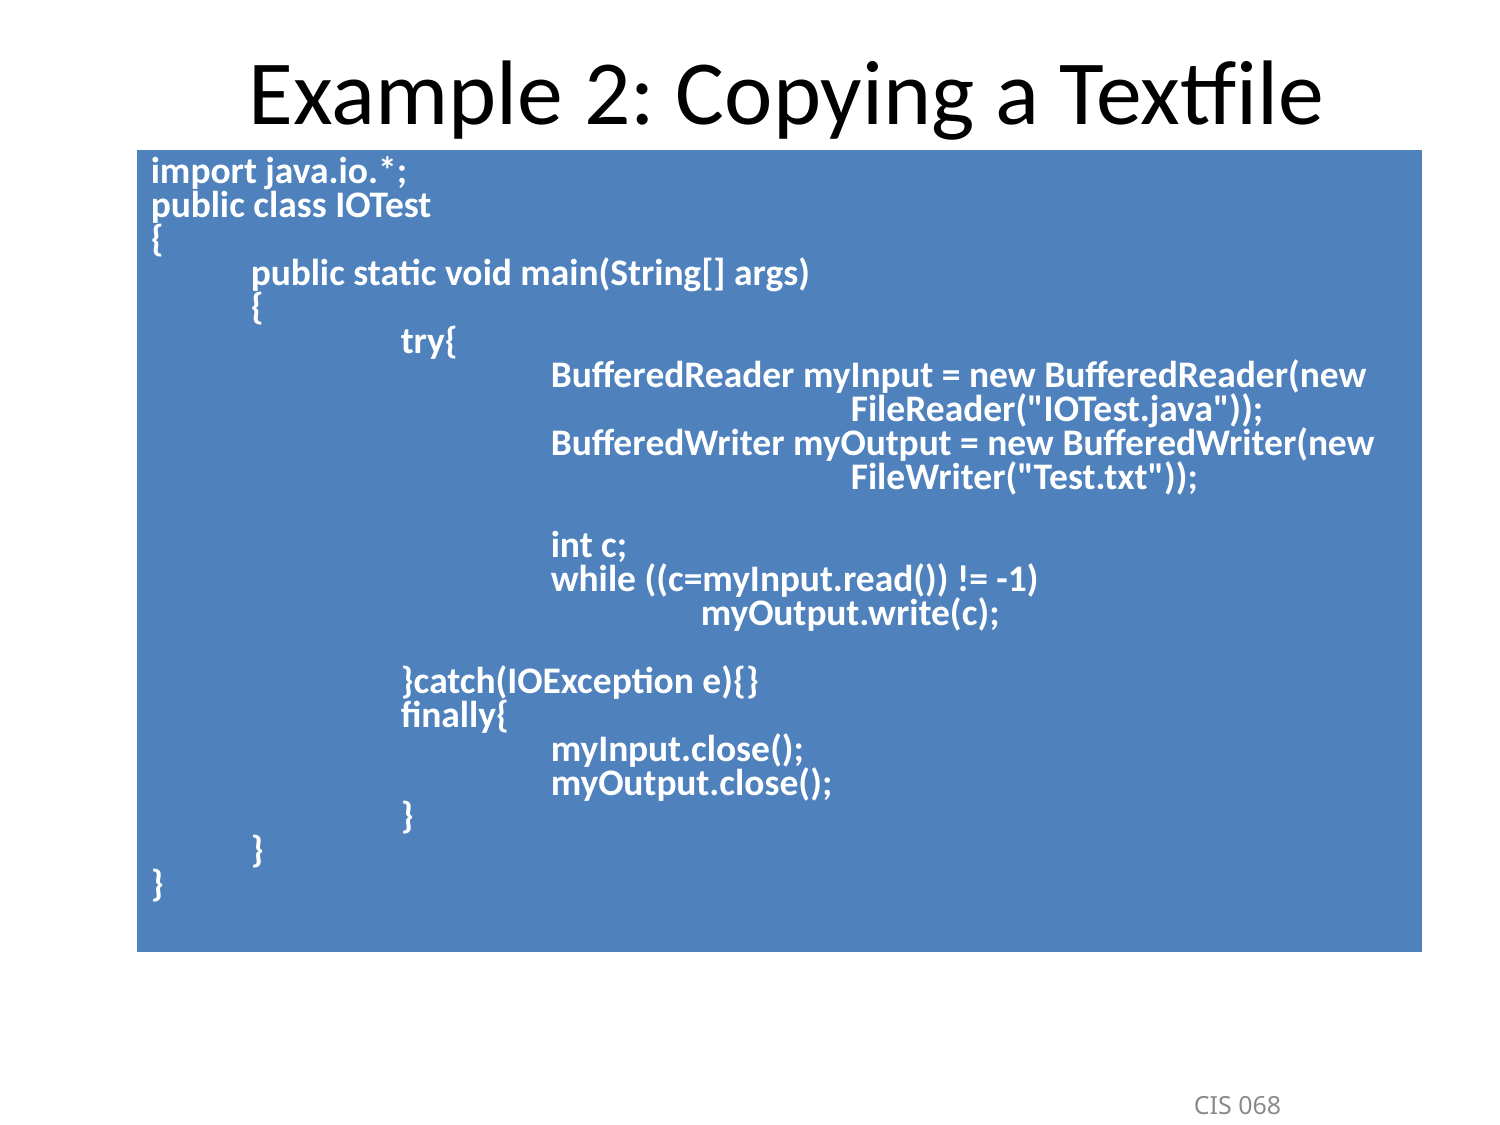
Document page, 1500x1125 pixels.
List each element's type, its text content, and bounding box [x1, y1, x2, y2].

footer CIS 068 [999, 1087, 1475, 1125]
table_header import java.io.*; public class IOTest { public static void main(String[] args) { try{ BufferedReader myInput = new BufferedReader(new FileReader("IOTest.java")); BufferedWriter myOutput = new BufferedWriter(new FileWriter("Test.txt")); int c; while ((c=myInput.read()) != -1) myOutput.write(c); }catch(IOException e){} finally{ myInput.close(); myOutput.close(); } } } [137, 150, 1422, 952]
title Example 2: Copying a Textfile [75, 24, 1500, 150]
